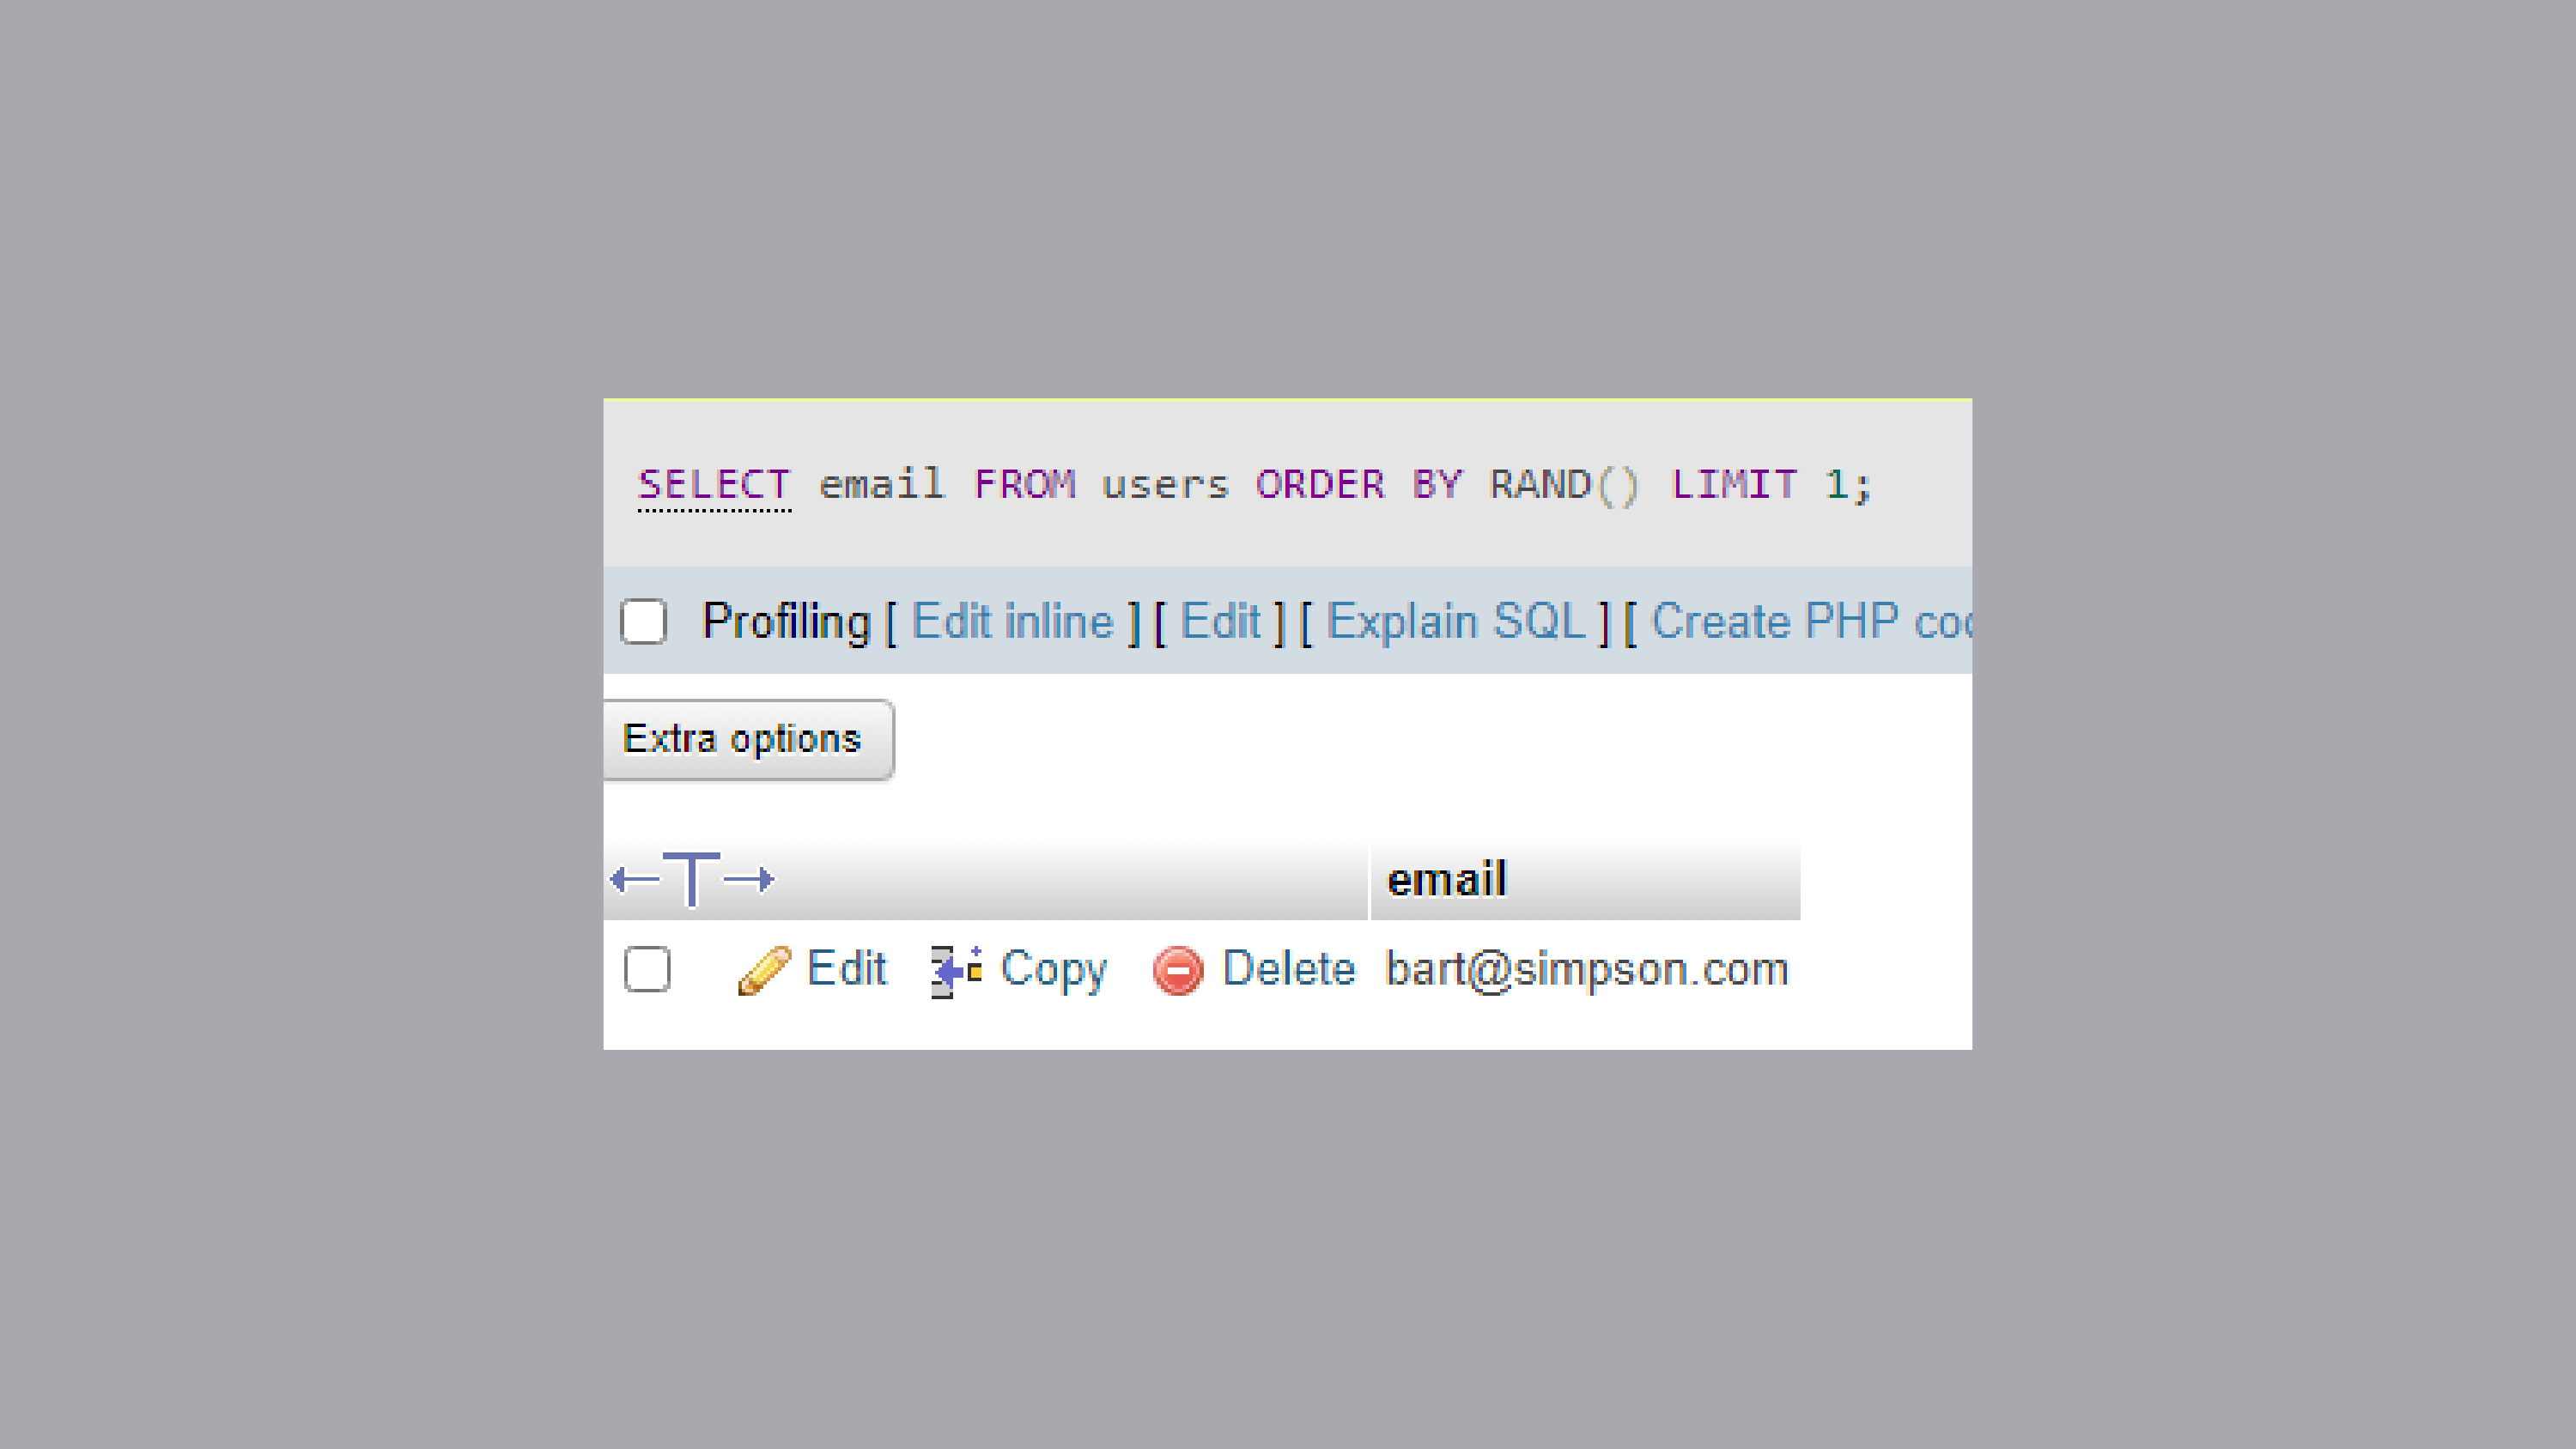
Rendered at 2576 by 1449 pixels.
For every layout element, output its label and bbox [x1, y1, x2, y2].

text_box [603, 398, 1973, 1050]
